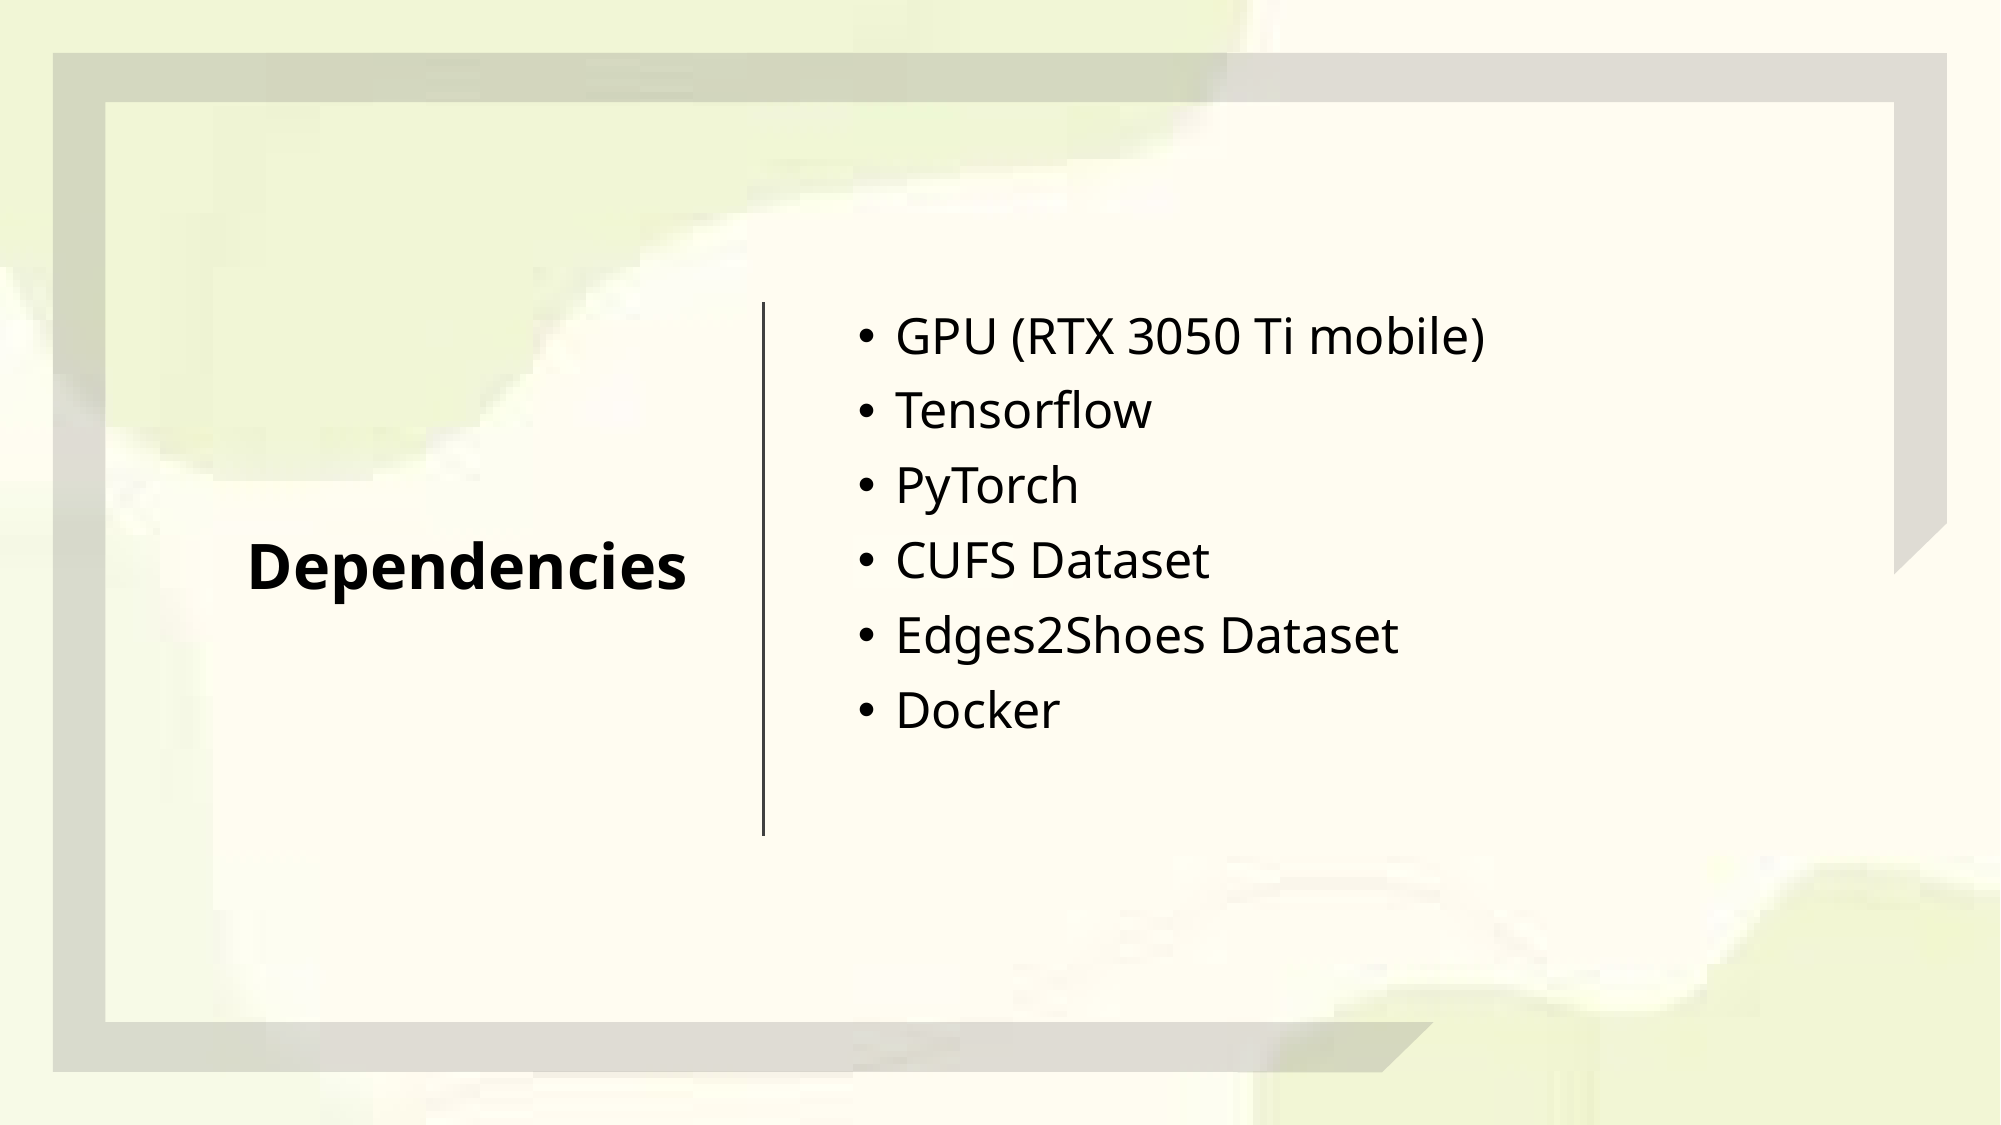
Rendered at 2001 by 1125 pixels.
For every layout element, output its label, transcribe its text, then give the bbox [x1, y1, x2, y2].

text_box [0, 0, 2000, 1125]
title Dependencies [187, 503, 704, 635]
text_box [51, 51, 1949, 1074]
list GPU (RTX 3050 Ti mobile) Tensorflow PyTorch CUFS Dataset Edges2Shoes Dataset Docker [843, 219, 1630, 906]
